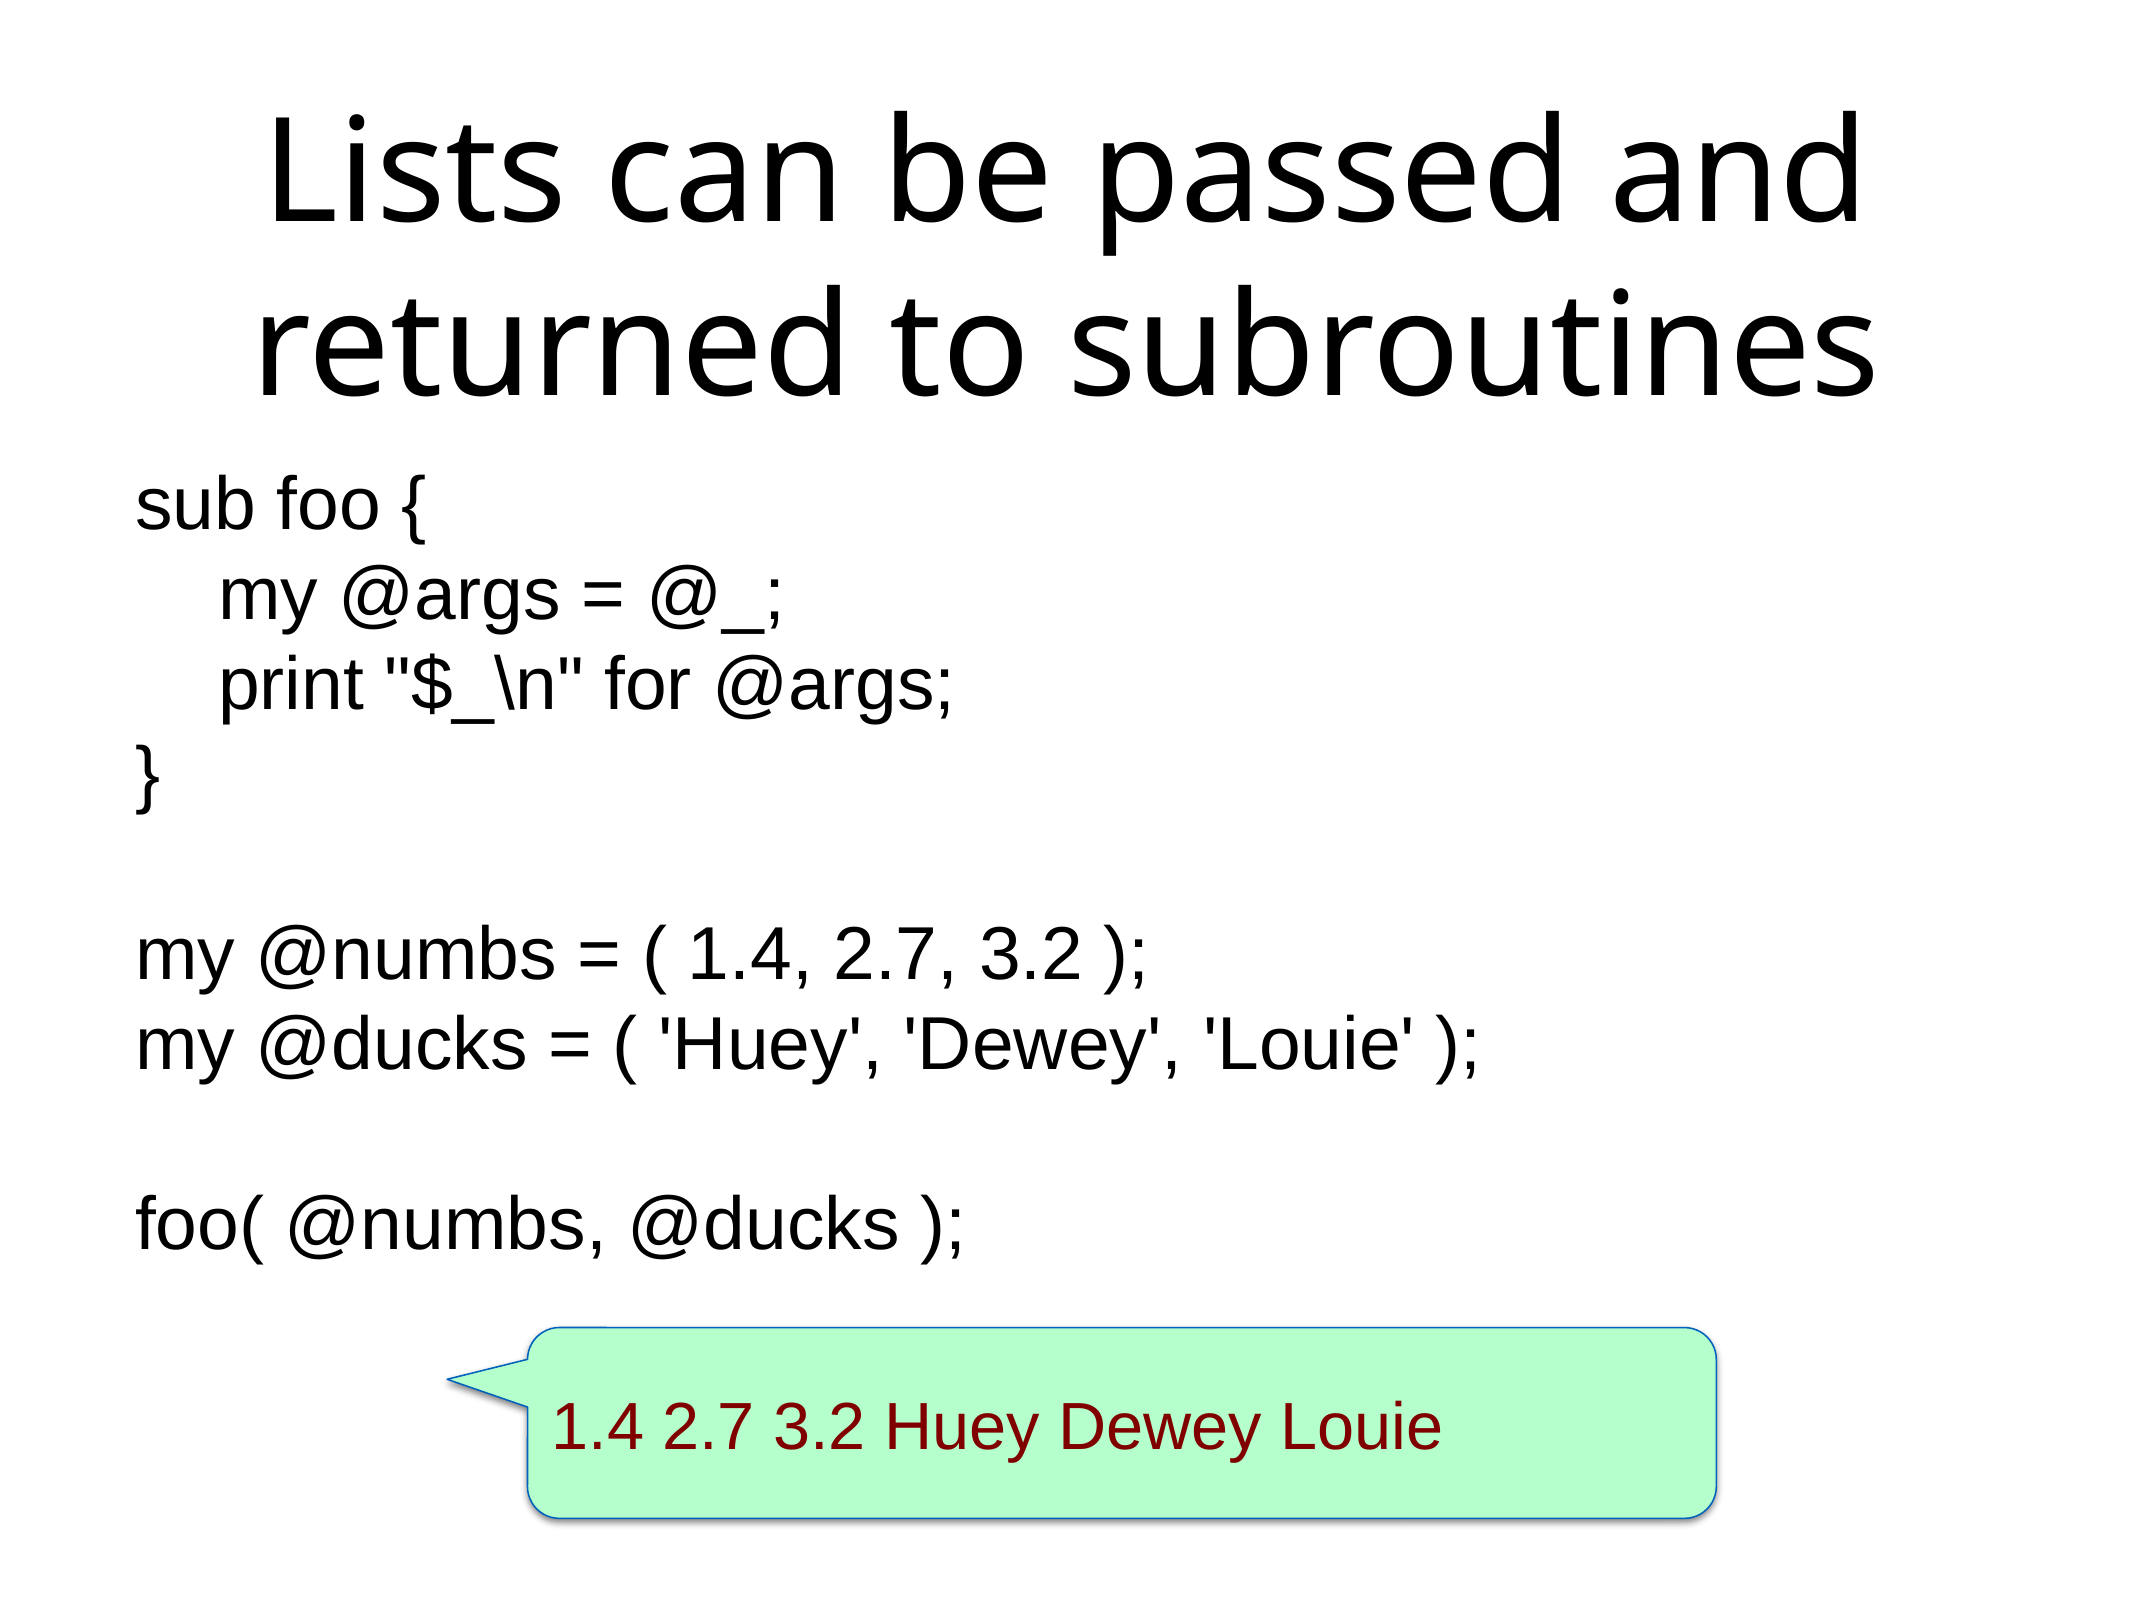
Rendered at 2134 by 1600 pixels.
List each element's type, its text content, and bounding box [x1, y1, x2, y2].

title Lists can be passed and returned to subroutines [155, 72, 1978, 428]
text_box sub foo { my @args = @_; print "$_\n" for @args; } my @numbs = ( 1.4, 2.7, 3.2 ); my @ducks = ( 'Huey', 'Dewey', 'Louie' ); foo( @numbs, @ducks ); [120, 447, 1663, 1273]
text_box 1.4 2.7 3.2 Huey Dewey Louie [446, 1326, 1718, 1520]
